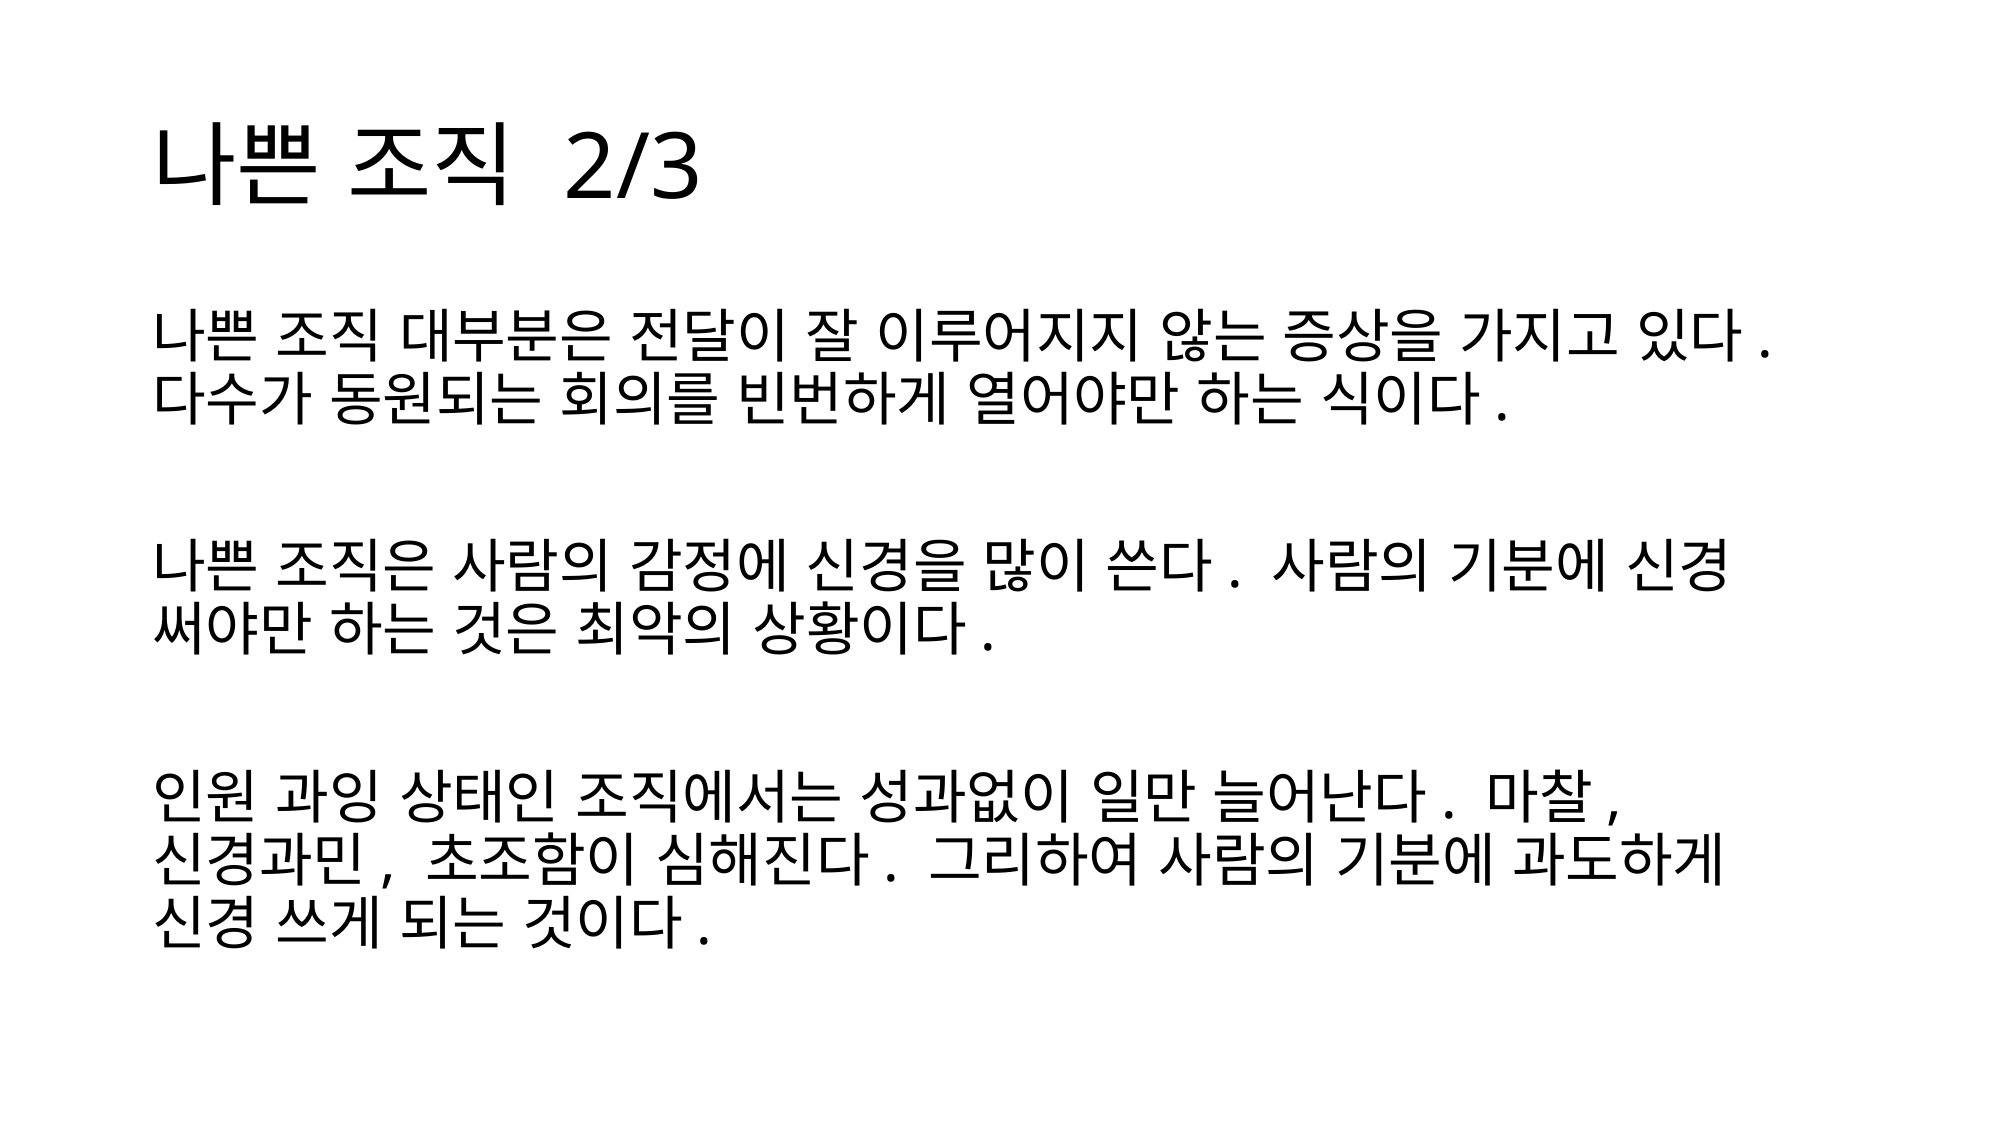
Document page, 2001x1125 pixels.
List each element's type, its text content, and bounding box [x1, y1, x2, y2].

list 나쁜 조직 대부분은 전달이 잘 이루어지지 않는 증상을 가지고 있다. 다수가 동원되는 회의를 빈번하게 열어야만 하는 식이다. 나쁜 조직은 사람의 감정에 신경을 많이 쓴다. 사람의 기분에 신경 써야만 하는 것은 최악의 상황이다. 인원 과잉 상태인 조직에서는 성과없이 일만 늘어난다. 마찰, 신경과민, 초조함이 심해진다. 그리하여 사람의 기분에 과도하게 신경 쓰게 되는 것이다. [137, 299, 1863, 1014]
title 나쁜 조직 2/3 [137, 59, 1863, 278]
